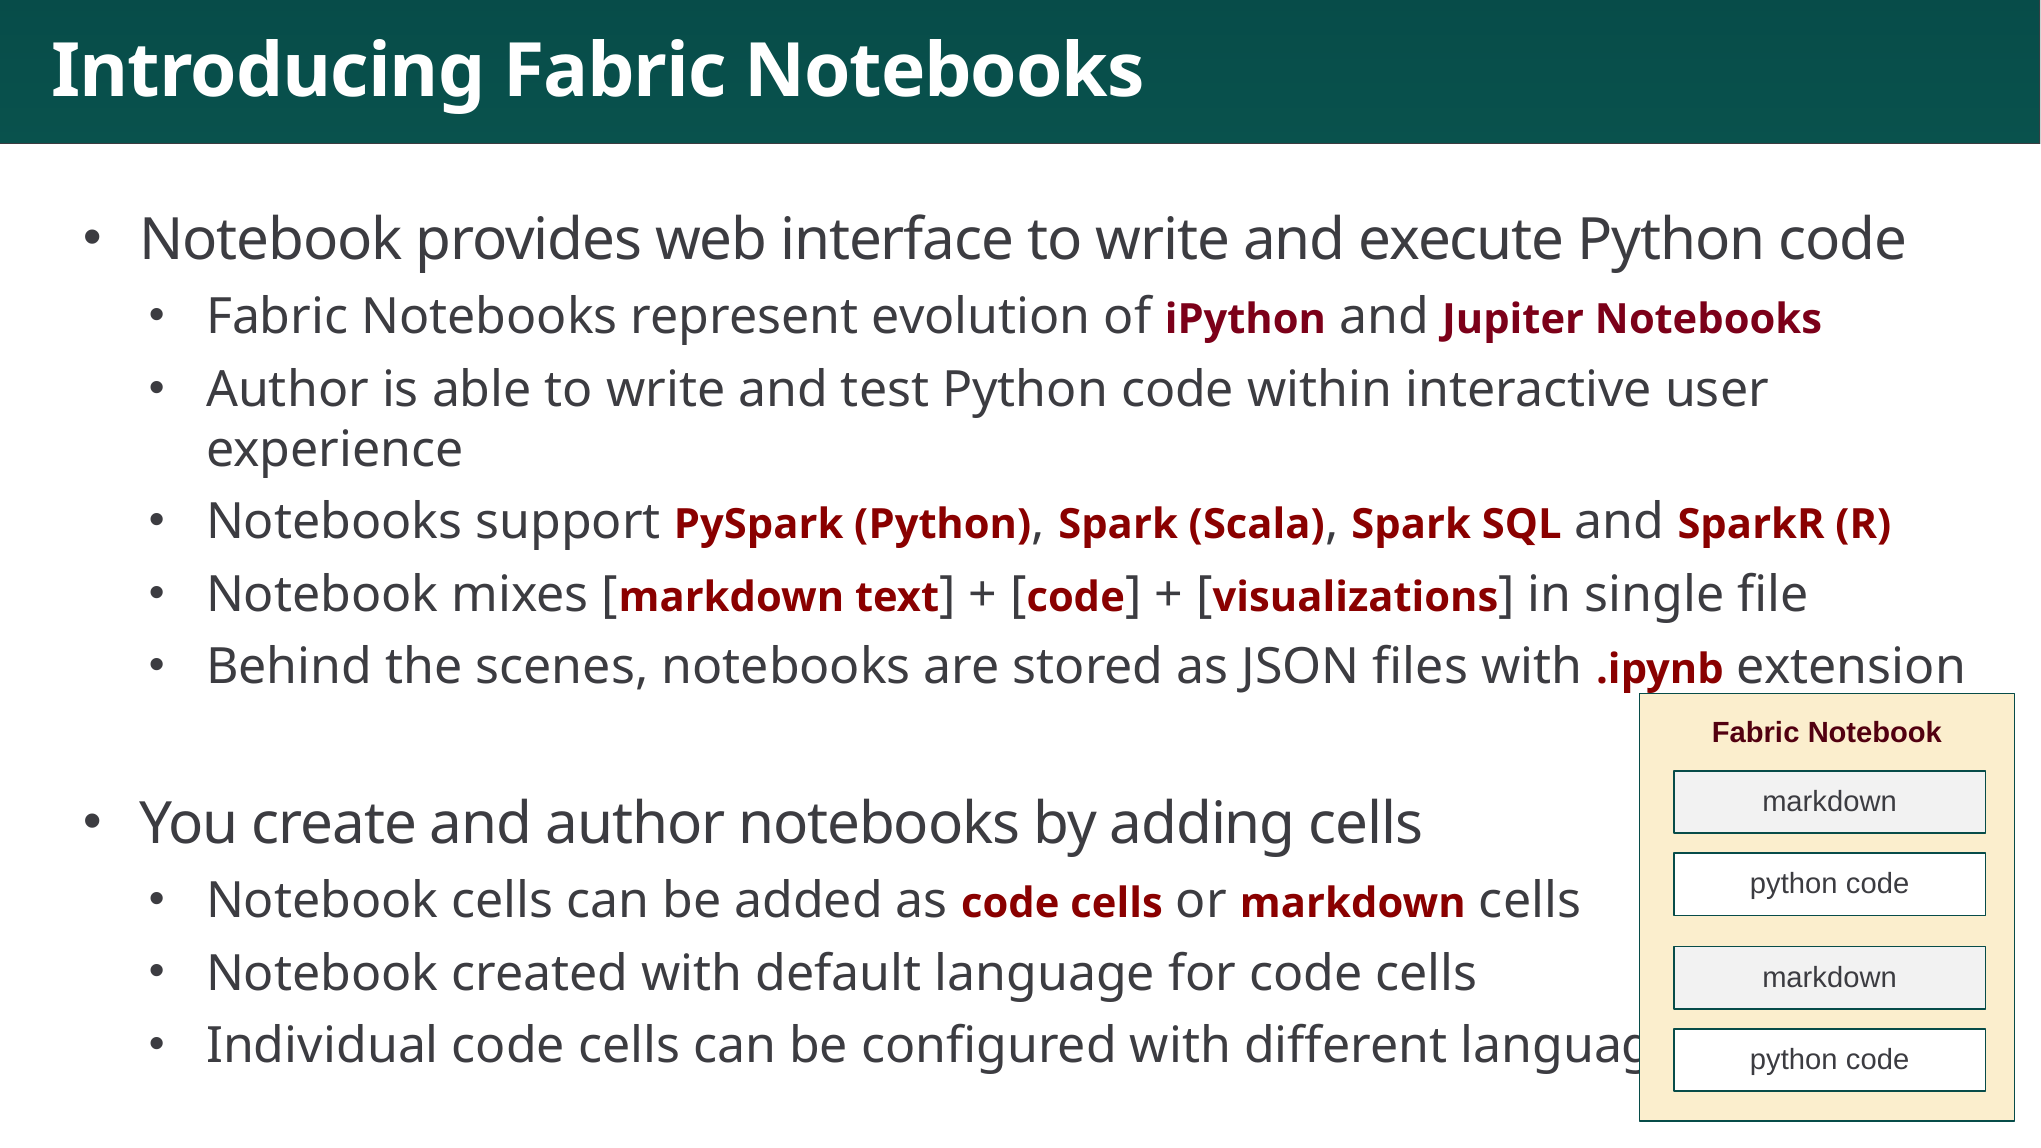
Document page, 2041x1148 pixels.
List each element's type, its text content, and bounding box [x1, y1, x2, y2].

text_box markdown [1673, 770, 1986, 834]
text_box markdown [1673, 946, 1986, 1010]
text_box Fabric Notebook [1639, 693, 2015, 1122]
text_box python code [1673, 852, 1986, 916]
title Introducing Fabric Notebooks [51, 31, 1988, 113]
text_box python code [1673, 1028, 1986, 1092]
list Notebook provides web interface to write and execute Python code Fabric Notebooks represent evolution of iPython and Jupiter Notebooks Author is able to write and test Python code within interactive user experience Notebooks support PySpark (Python), Spark (Scala), Spark SQL and SparkR (R) Notebook mixes [markdown text] + [code] + [visualizations] in single file Behind the scenes, notebooks are stored as JSON files with .ipynb extension You create and author notebooks by adding cells Notebook cells can be added as code cells or markdown cells Notebook created with default language for code cells Individual code cells can be configured with different language [83, 201, 1988, 1021]
